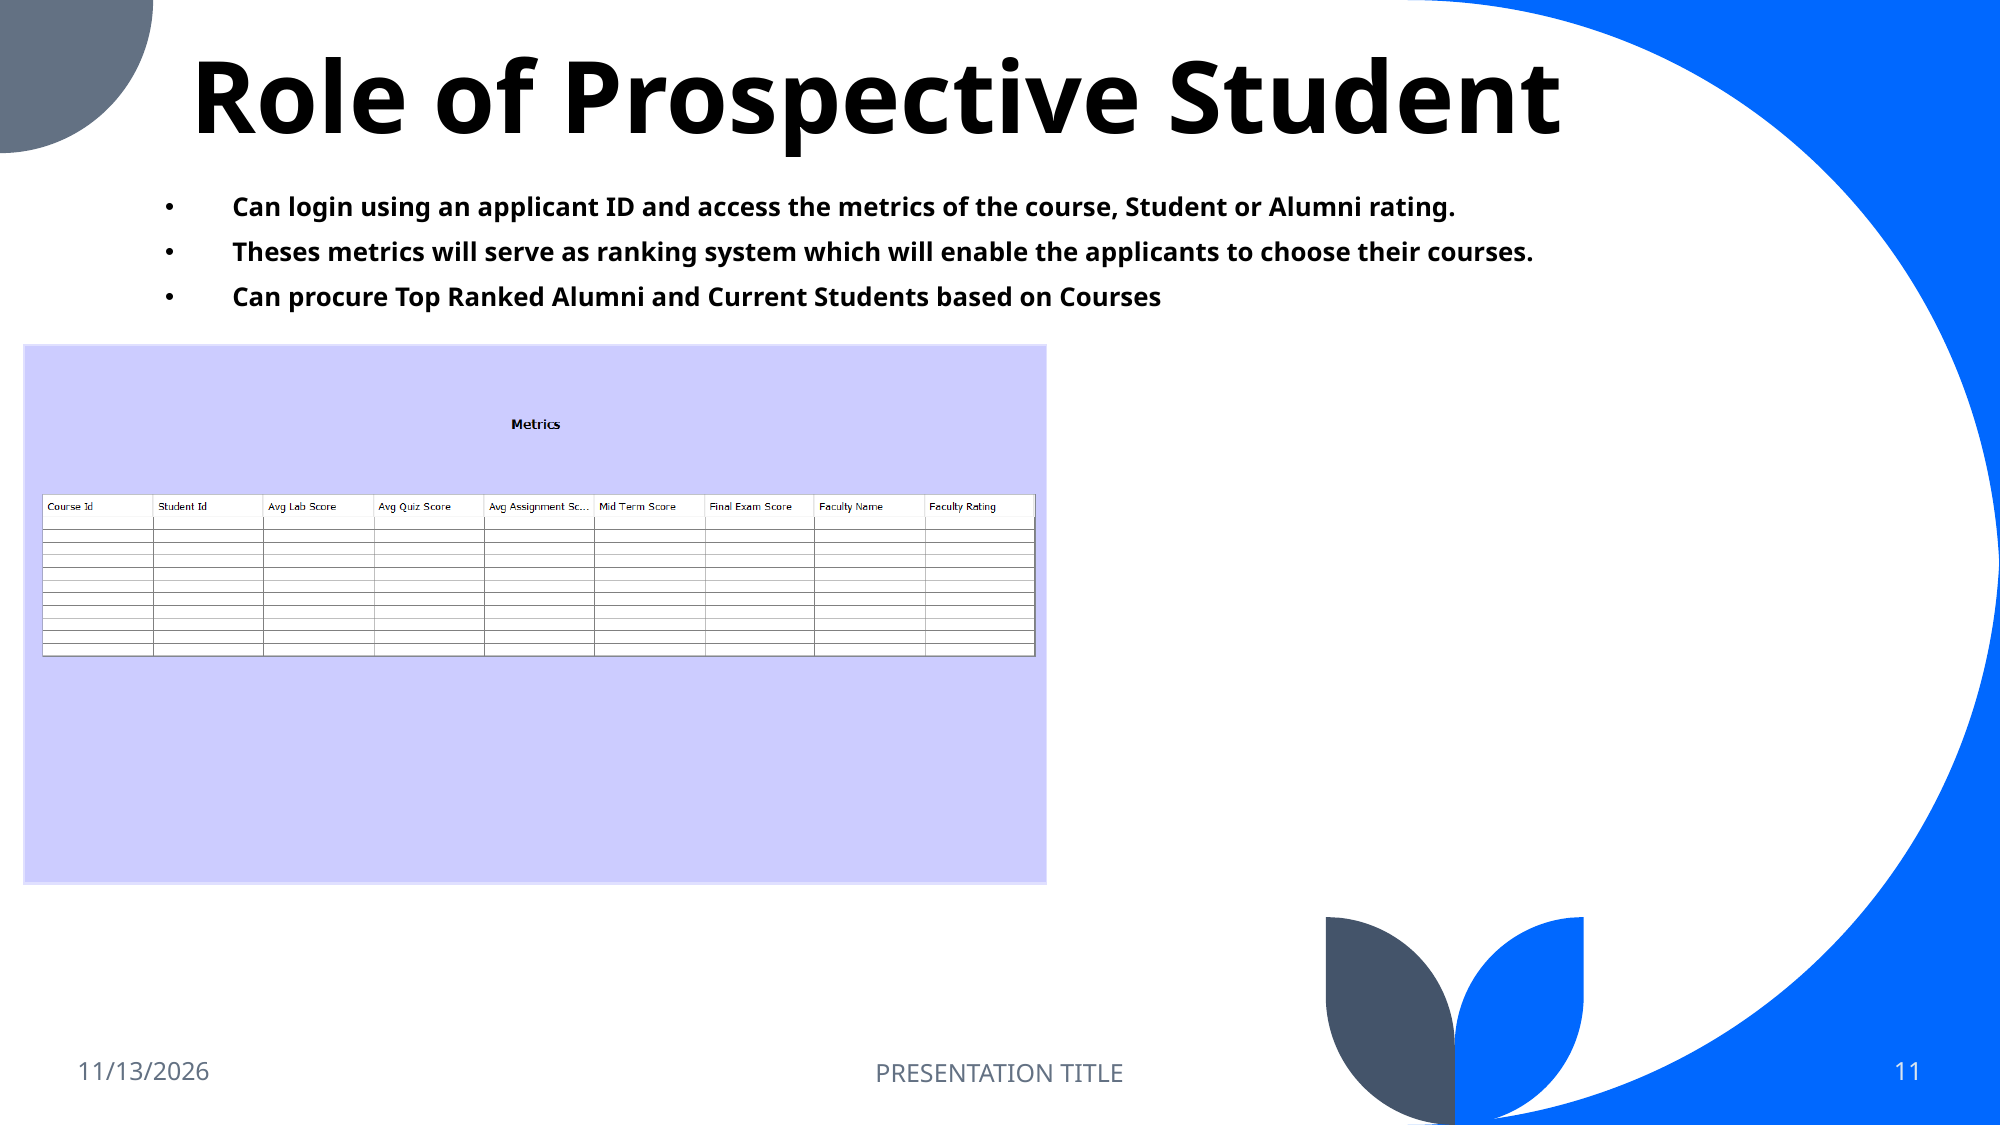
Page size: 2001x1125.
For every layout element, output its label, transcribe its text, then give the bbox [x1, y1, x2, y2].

picture [23, 344, 1047, 885]
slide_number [62, 1042, 513, 1103]
slide_number 11 [1665, 1042, 1938, 1103]
list Can login using an applicant ID and access the metrics of the course, Student or Alumni rating. Theses metrics will serve as ranking system which will enable the applicants to choose their courses. Can procure Top Ranked Alumni and Current Students based on Courses [150, 186, 1626, 322]
footer PRESENTATION TITLE [662, 1042, 1338, 1103]
title Role of Prospective Student [175, 25, 1781, 164]
